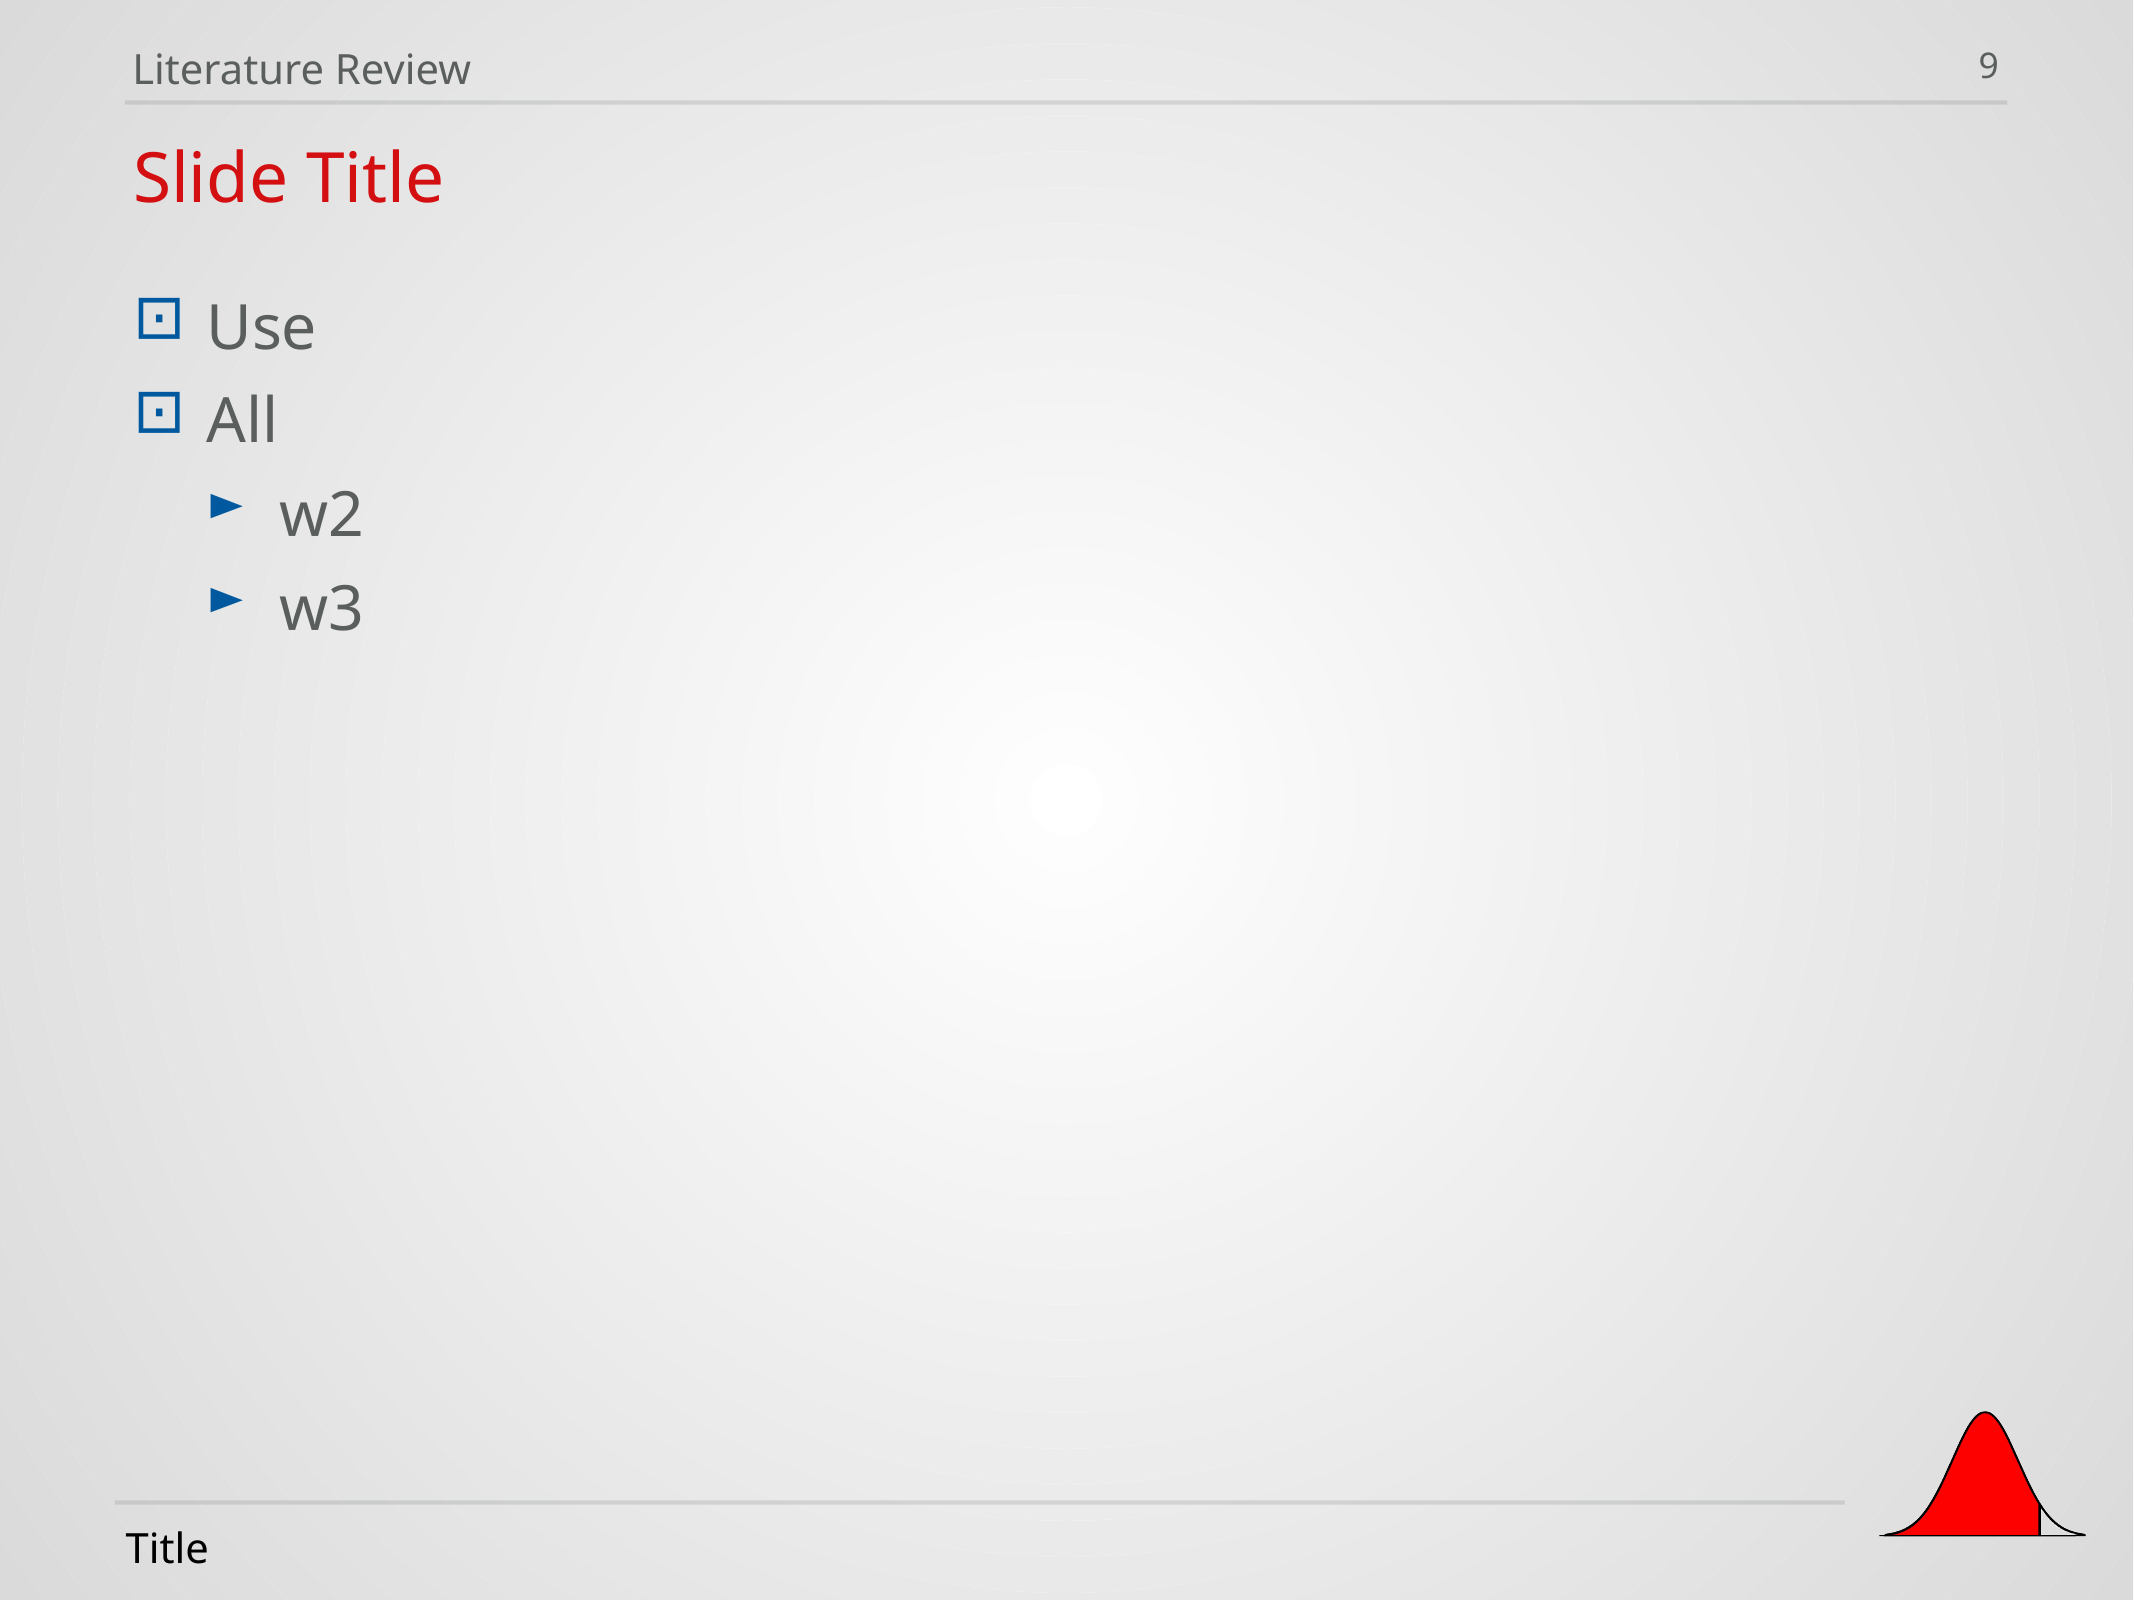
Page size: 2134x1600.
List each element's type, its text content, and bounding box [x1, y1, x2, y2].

slide_number 9 [1925, 34, 2008, 101]
list Literature Review [123, 34, 1684, 103]
picture [1879, 1411, 2086, 1537]
list Title [116, 1514, 1017, 1581]
list Slide Title [124, 124, 2007, 226]
list Use All w2 w3 [124, 258, 2007, 740]
